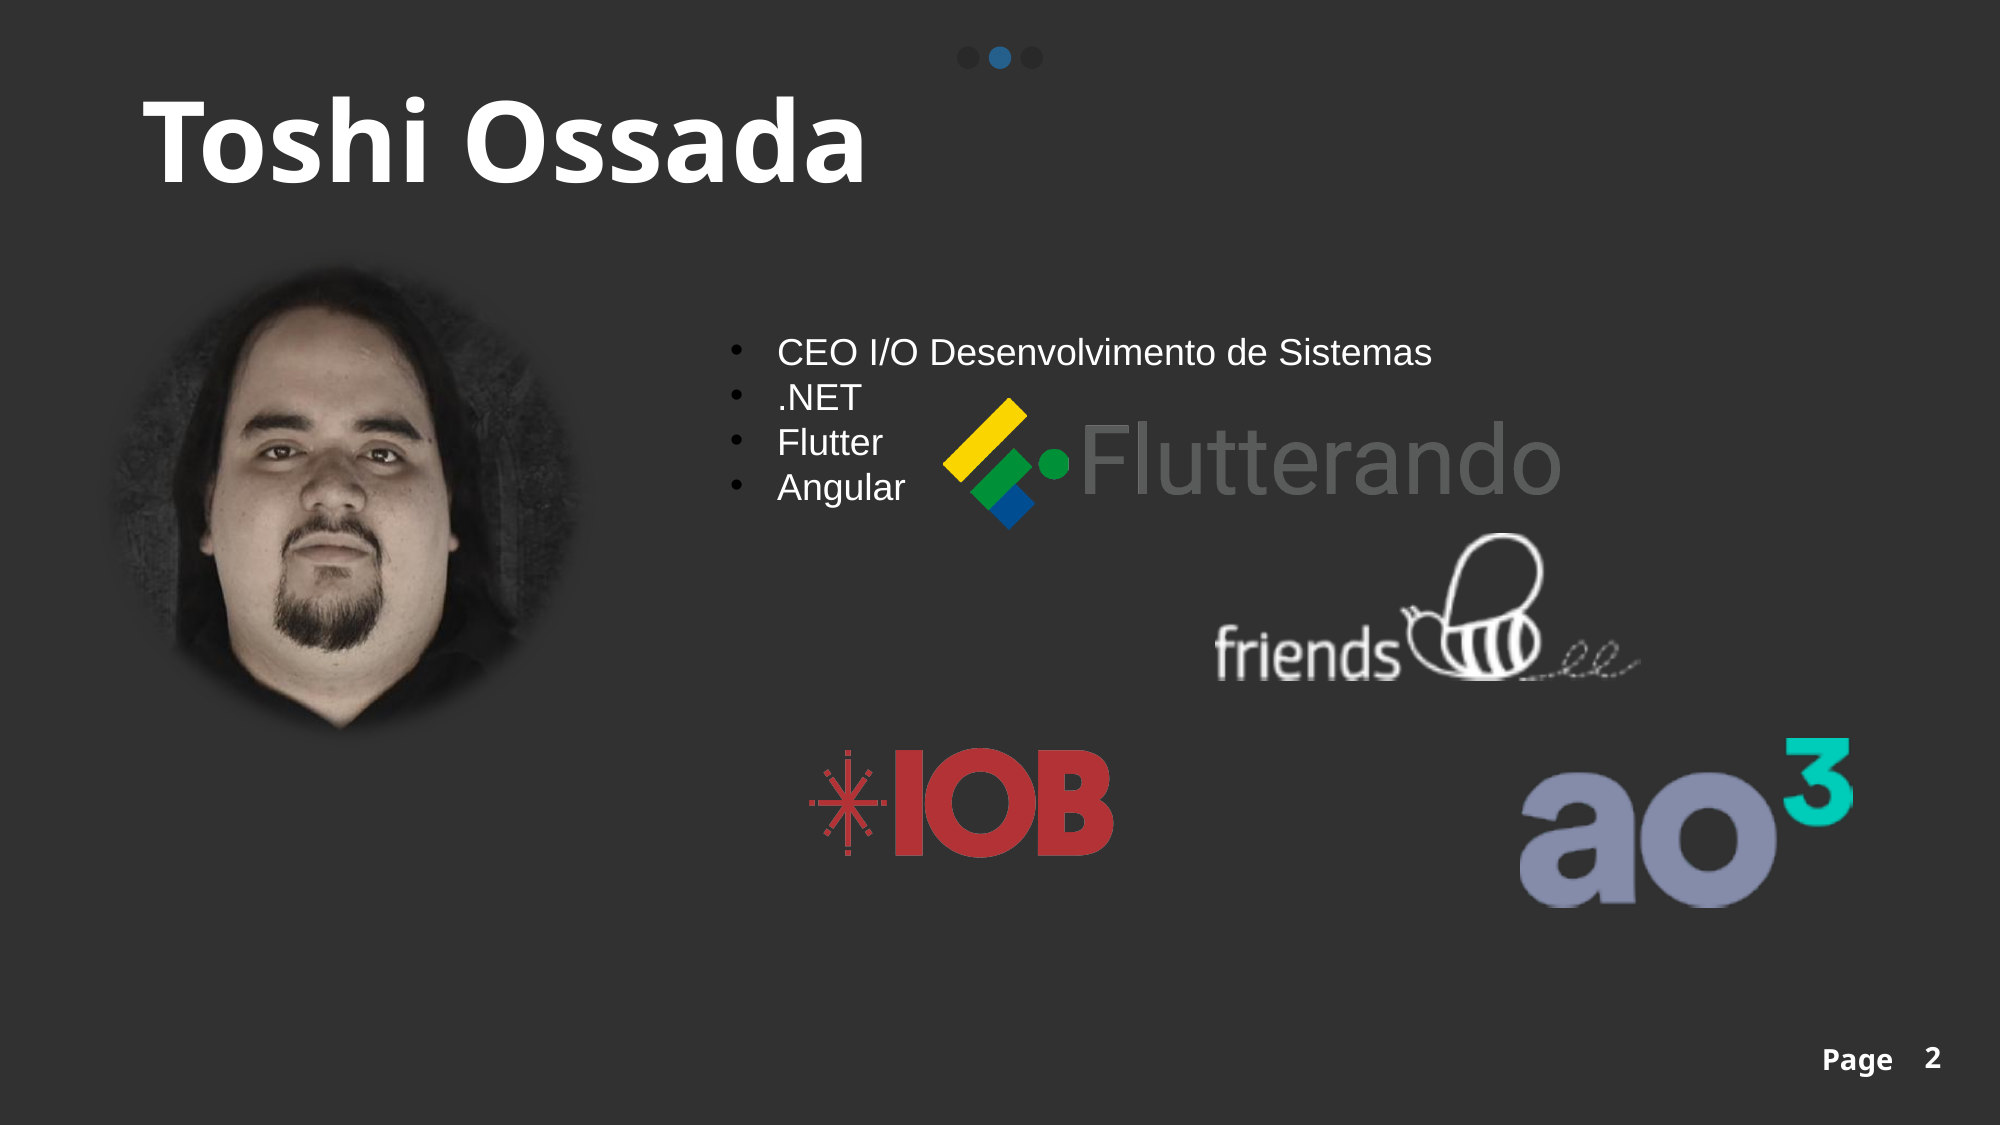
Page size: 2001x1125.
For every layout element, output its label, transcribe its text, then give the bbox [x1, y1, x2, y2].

slide_number 2 [1506, 1029, 1957, 1089]
picture [809, 716, 1130, 930]
picture [1520, 737, 1853, 909]
picture [943, 398, 1560, 531]
picture [96, 248, 596, 747]
text_box CEO I/O Desenvolvimento de Sistemas .NET Flutter Angular [730, 327, 1507, 498]
title Toshi Ossada [126, 69, 1874, 222]
picture [1215, 533, 1641, 681]
